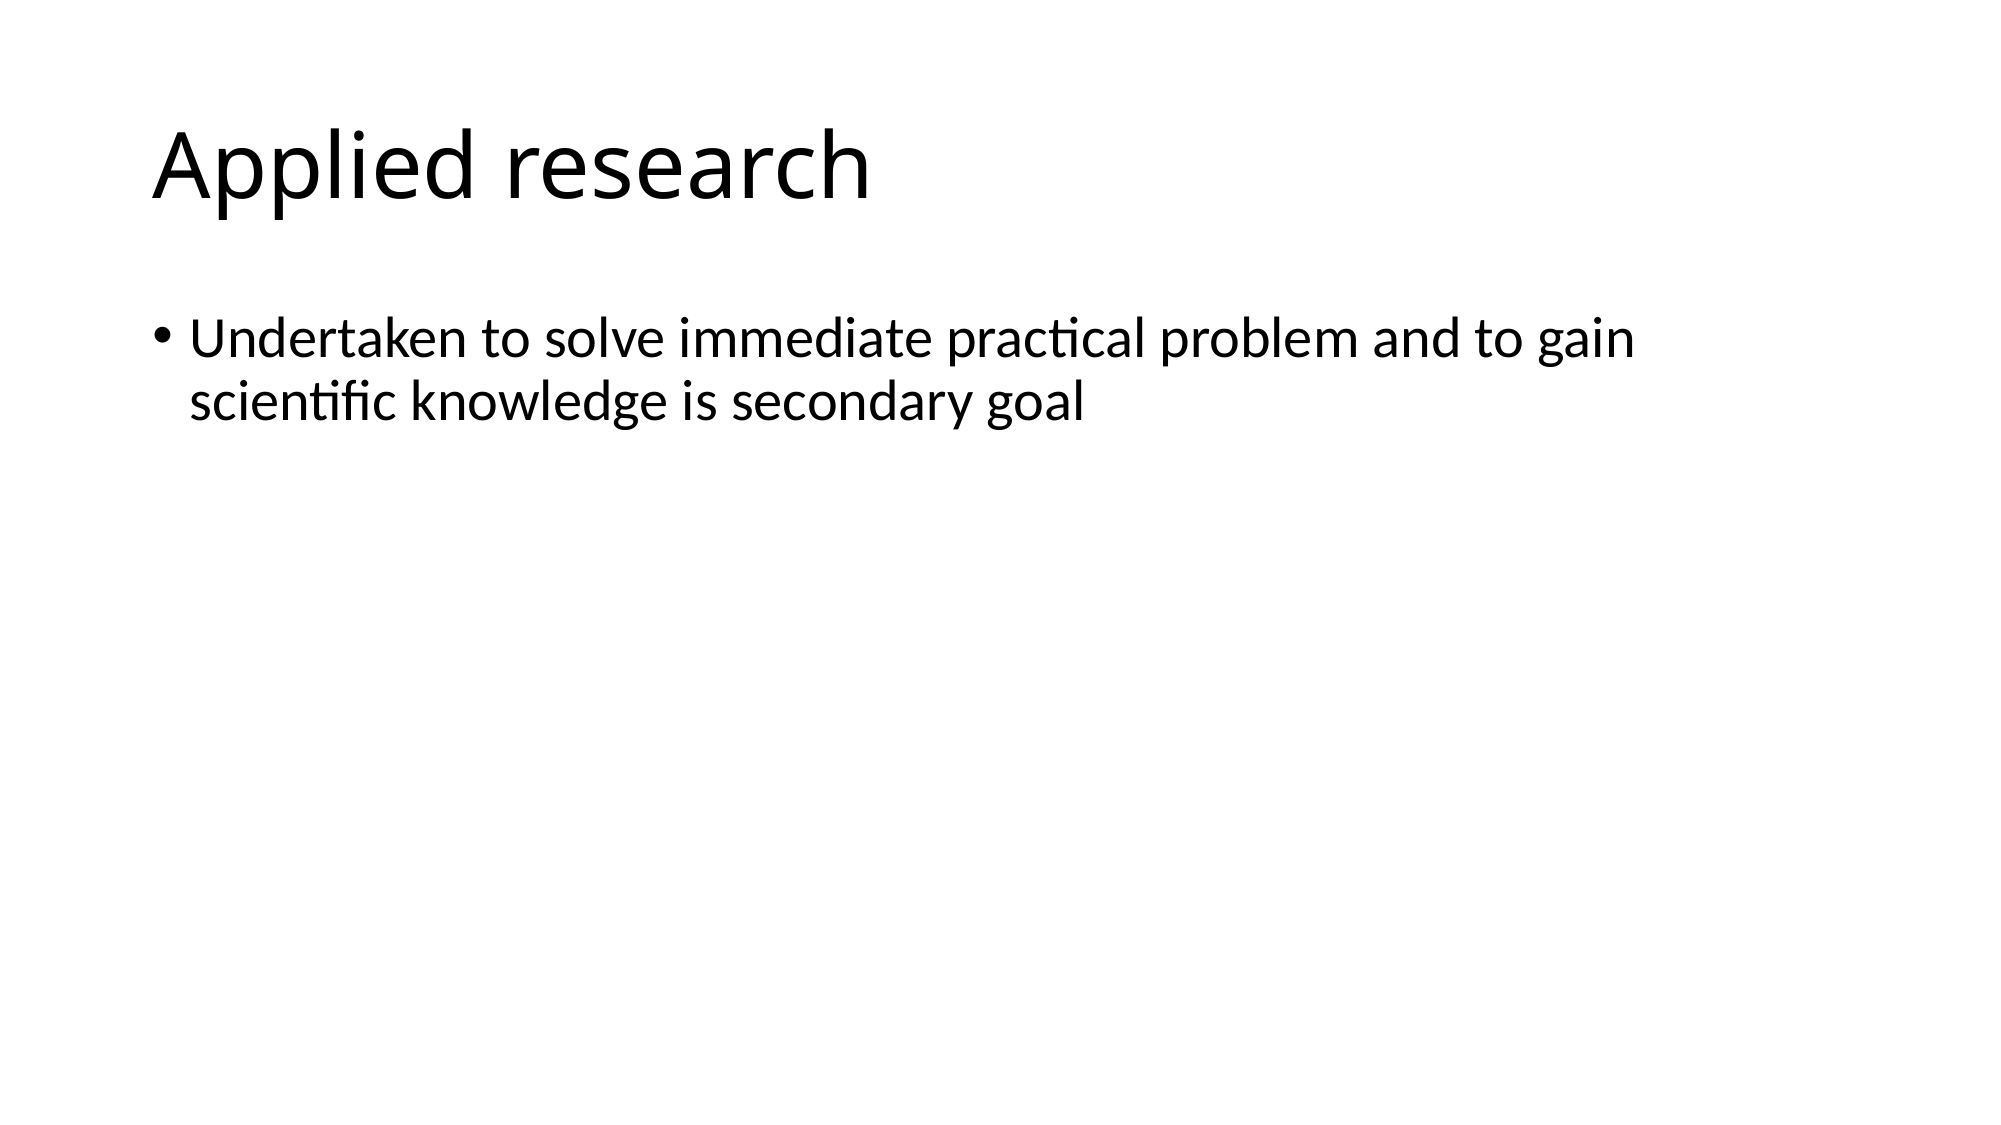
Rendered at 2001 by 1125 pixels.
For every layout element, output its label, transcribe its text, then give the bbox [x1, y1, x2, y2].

list Undertaken to solve immediate practical problem and to gain scientific knowledge is secondary goal [137, 299, 1863, 1014]
title Applied research [137, 59, 1863, 278]
